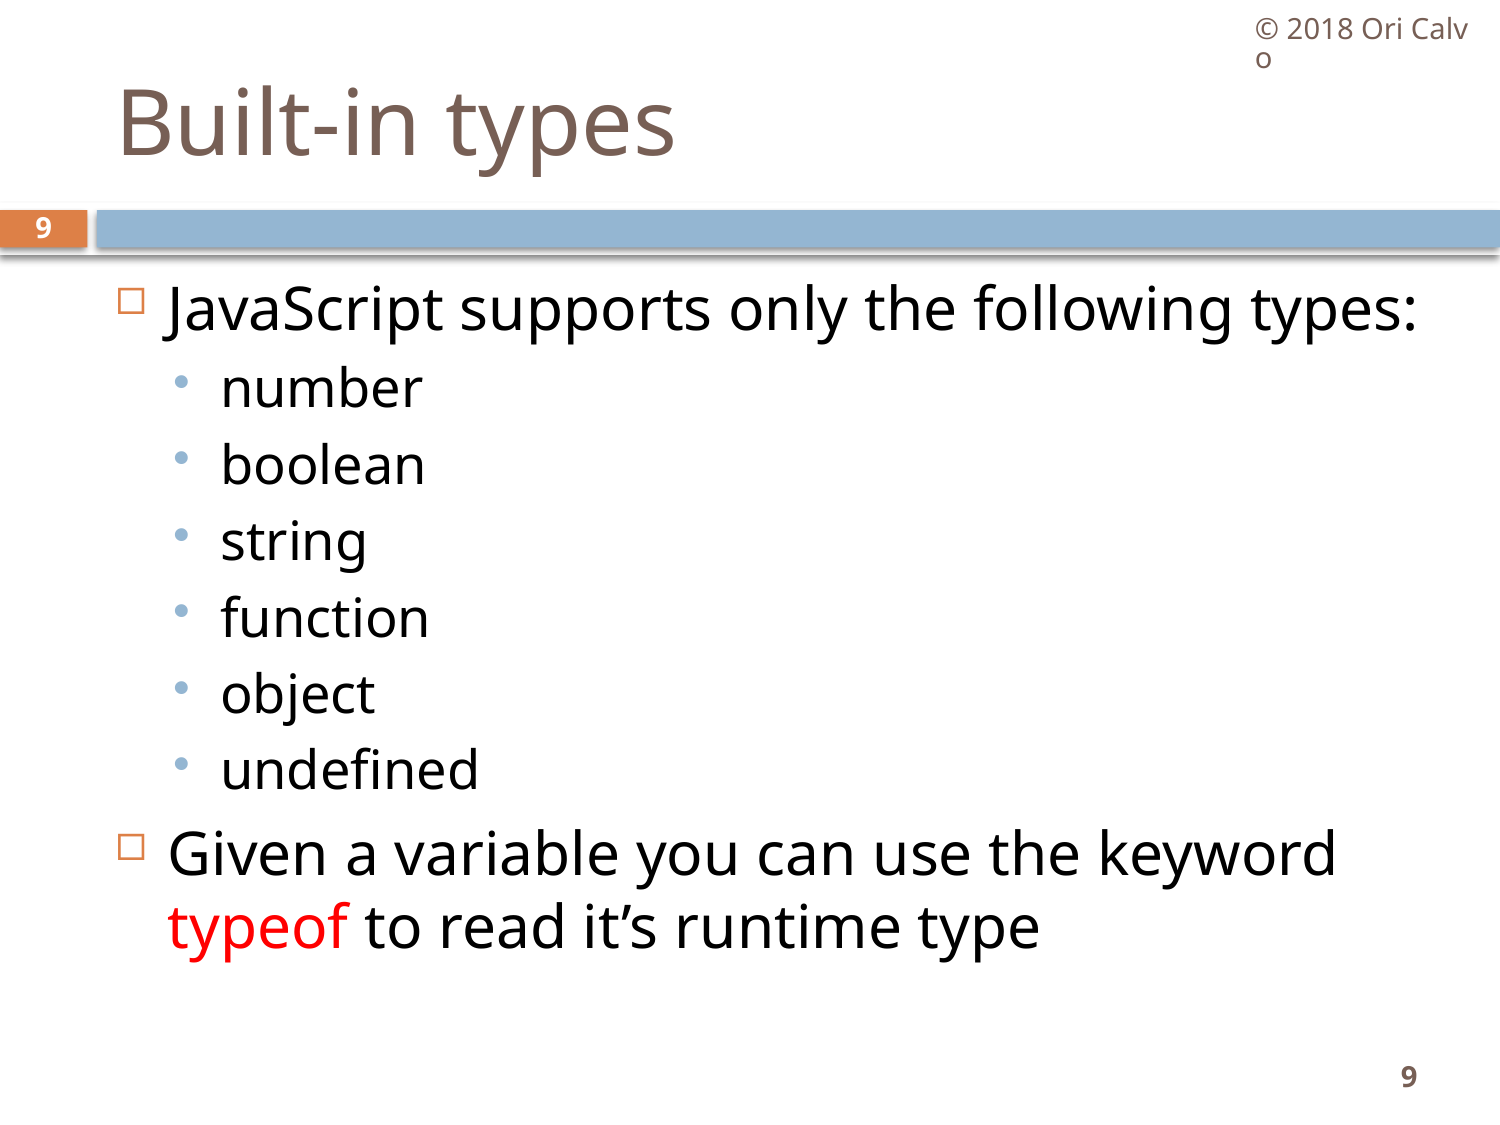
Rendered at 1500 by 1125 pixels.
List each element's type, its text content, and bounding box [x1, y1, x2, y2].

list JavaScript supports only the following types: number boolean string function object undefined Given a variable you can use the keyword typeof to read it’s runtime type [100, 262, 1438, 1000]
title Built-in types [100, 37, 1438, 200]
footer © 2018 Ori Calvo [1240, 0, 1500, 60]
slide_number 9 [0, 208, 88, 249]
